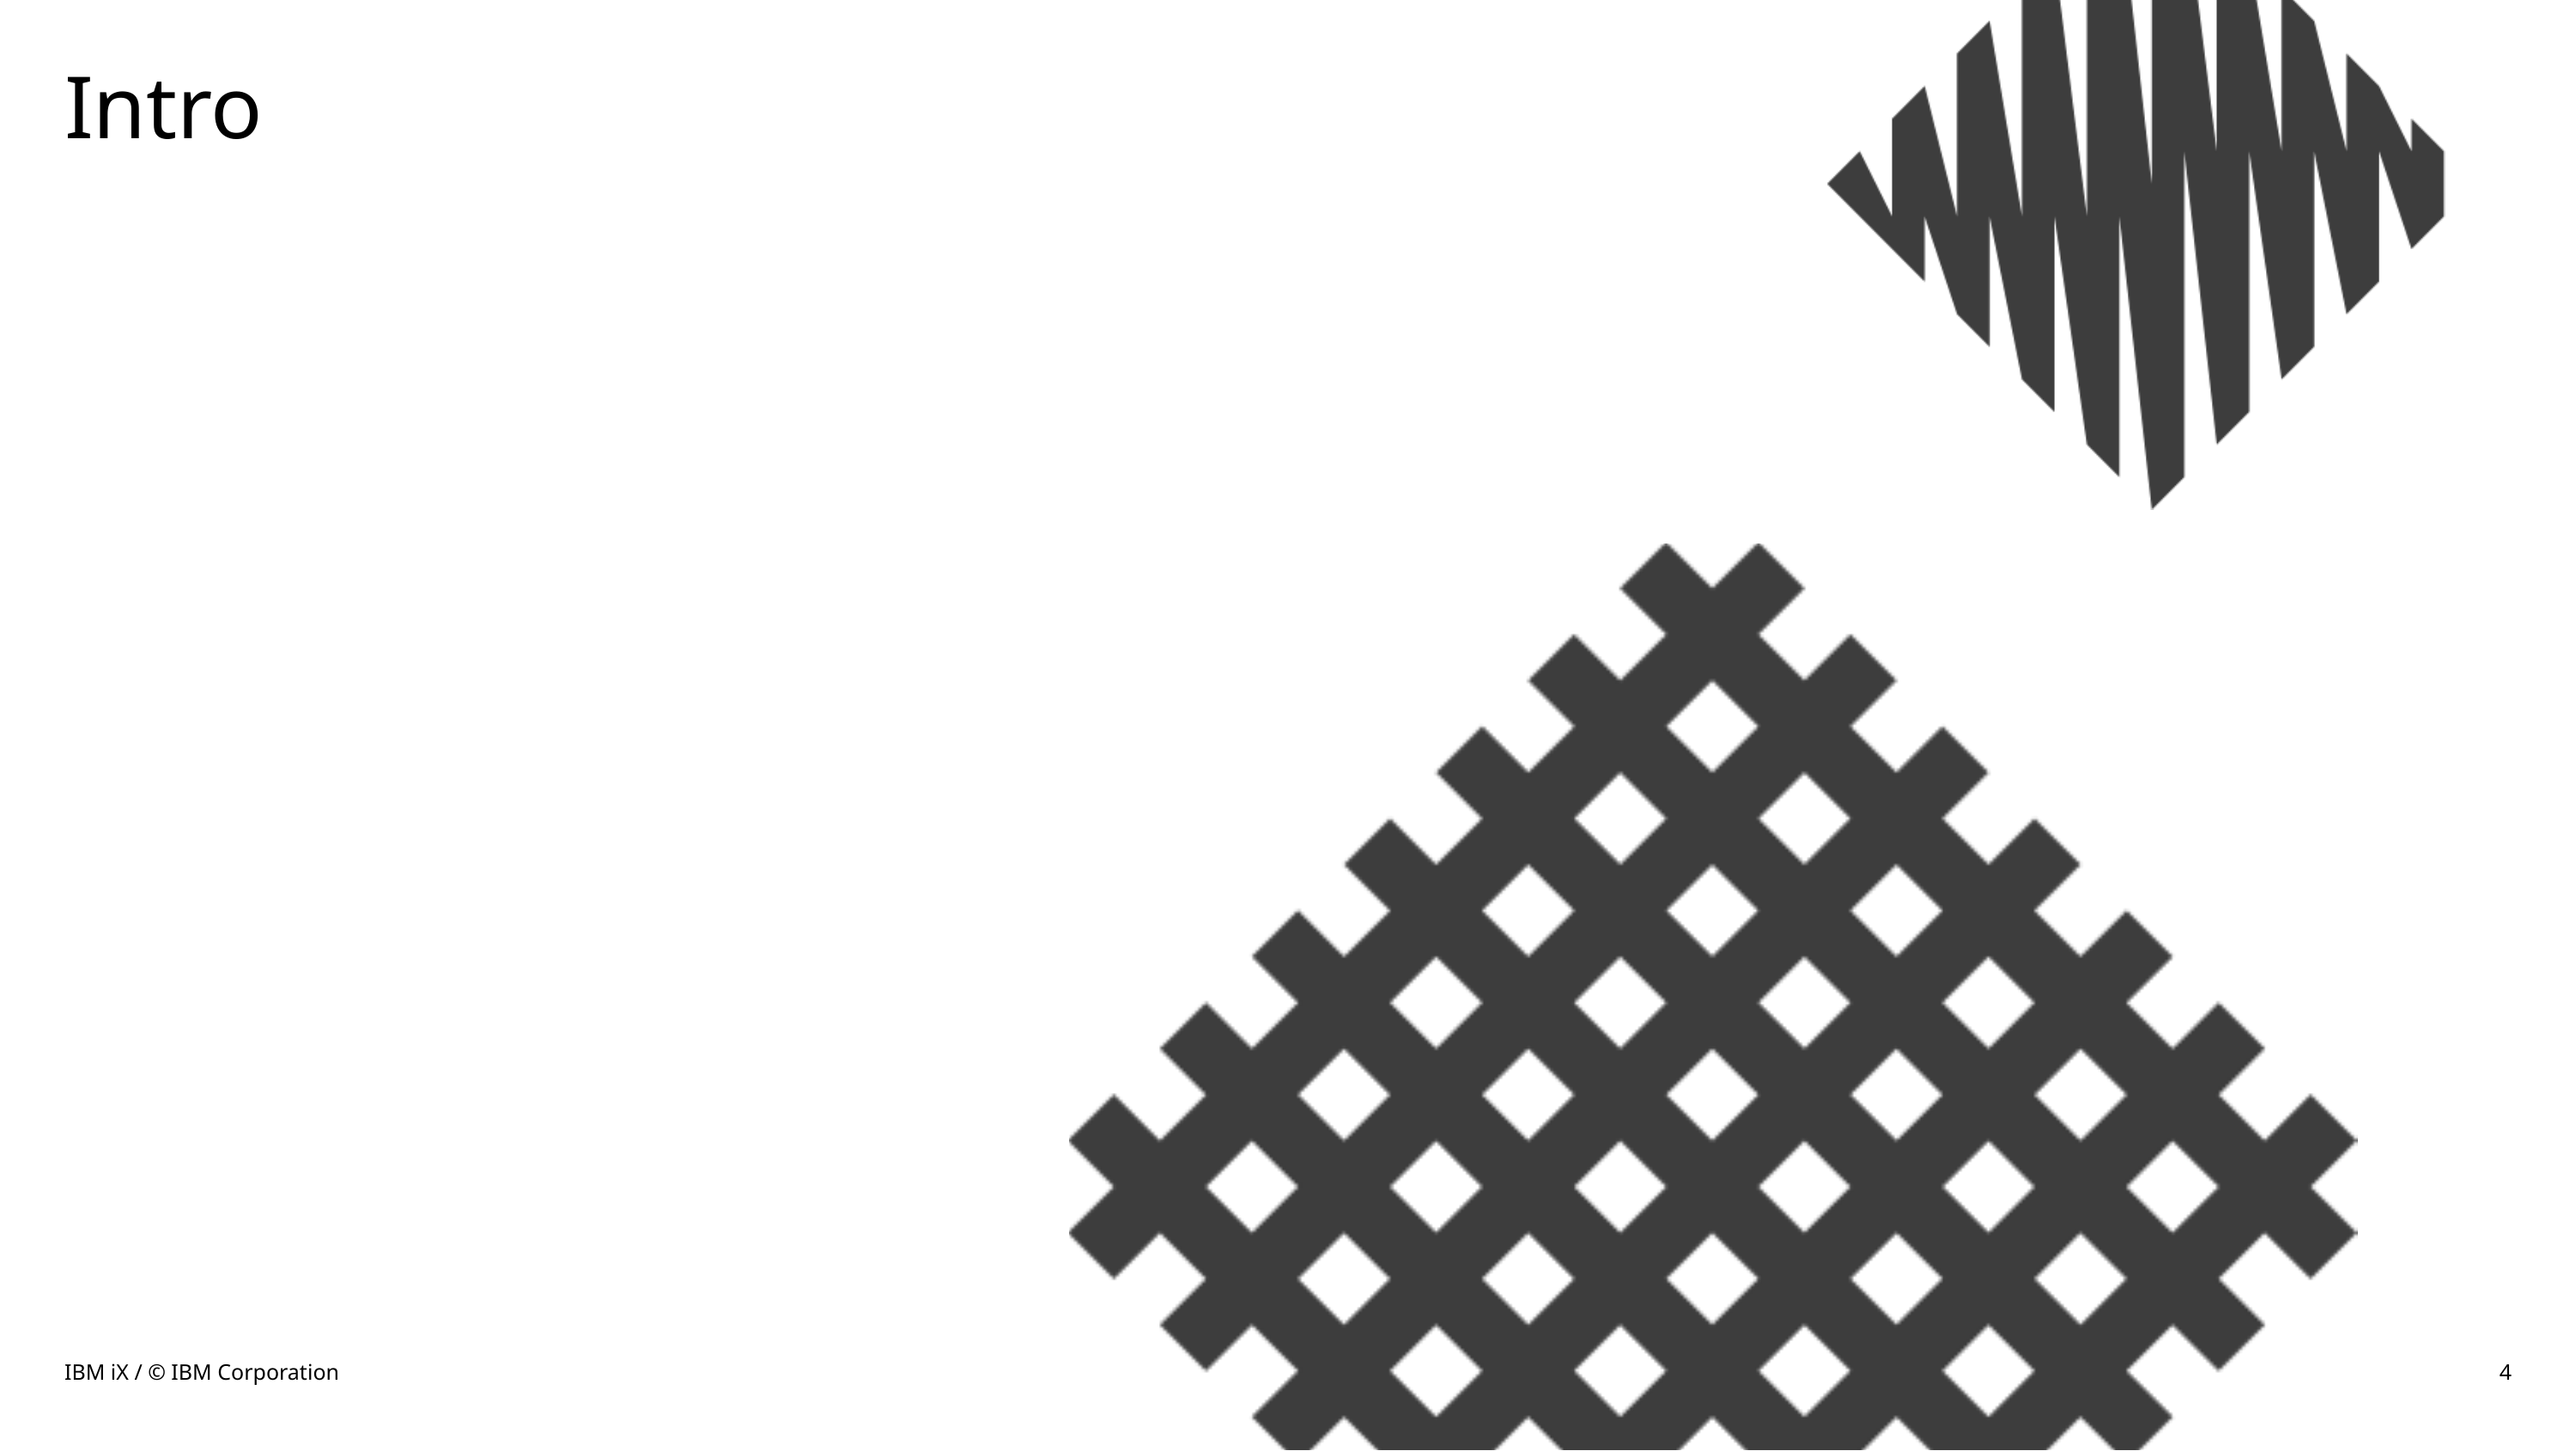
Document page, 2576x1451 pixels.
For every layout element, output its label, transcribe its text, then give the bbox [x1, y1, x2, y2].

picture [1826, 0, 2446, 511]
slide_number 4 [2363, 1350, 2512, 1397]
title Intro [64, 64, 1224, 1270]
footer IBM iX / © IBM Corporation [64, 1350, 1064, 1397]
picture [1069, 543, 2358, 1450]
